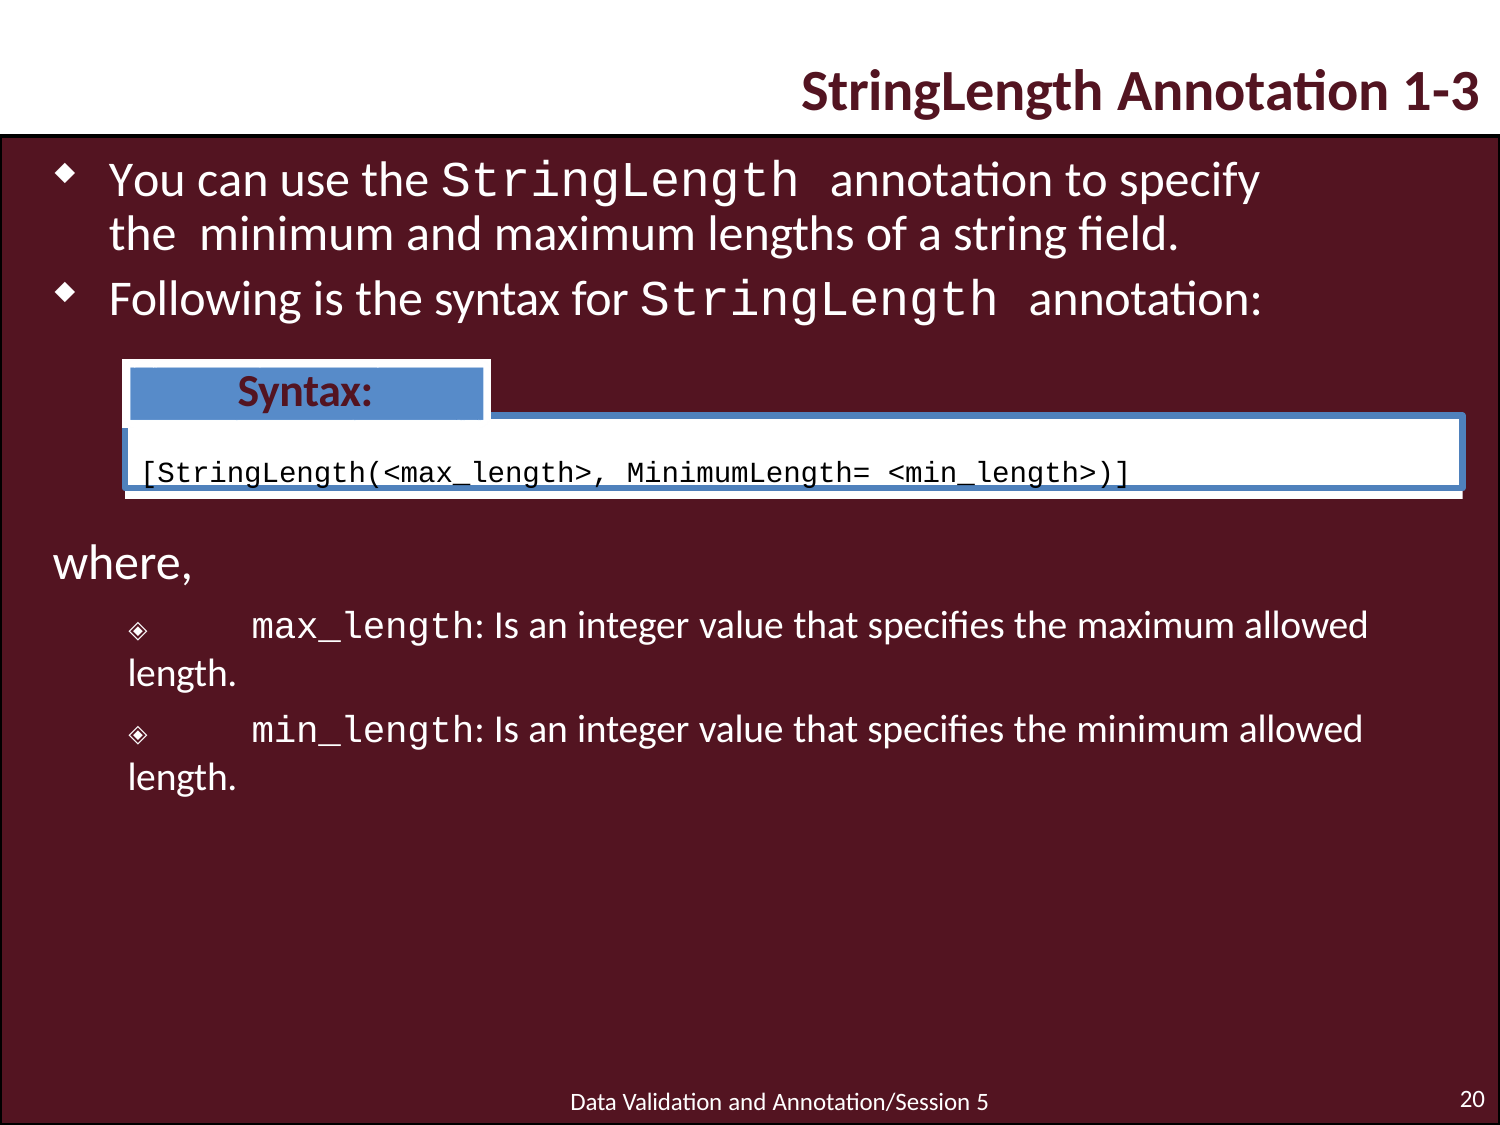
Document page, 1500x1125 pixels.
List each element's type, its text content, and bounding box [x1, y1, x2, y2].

picture [121, 359, 491, 429]
text_box [StringLength(<max_length>, MinimumLength= <min_length>)] [125, 415, 1463, 489]
text_box where, 🞛 max_length: Is an integer value that specifies the maximum allowed length. 🞛 min_length: Is an integer value that specifies the minimum allowed length. [50, 516, 1422, 799]
title StringLength Annotation 1-3 [12, 50, 1488, 241]
slide_number Data Validation and Annotation/Session 5 [568, 1089, 994, 1125]
slide_number 20 [1453, 1086, 1492, 1125]
text_box You can use the StringLength annotation to specify the minimum and maximum lengths of a string field. Following is the syntax for StringLength annotation: Syntax: [50, 143, 1319, 416]
text_box [125, 489, 1463, 499]
